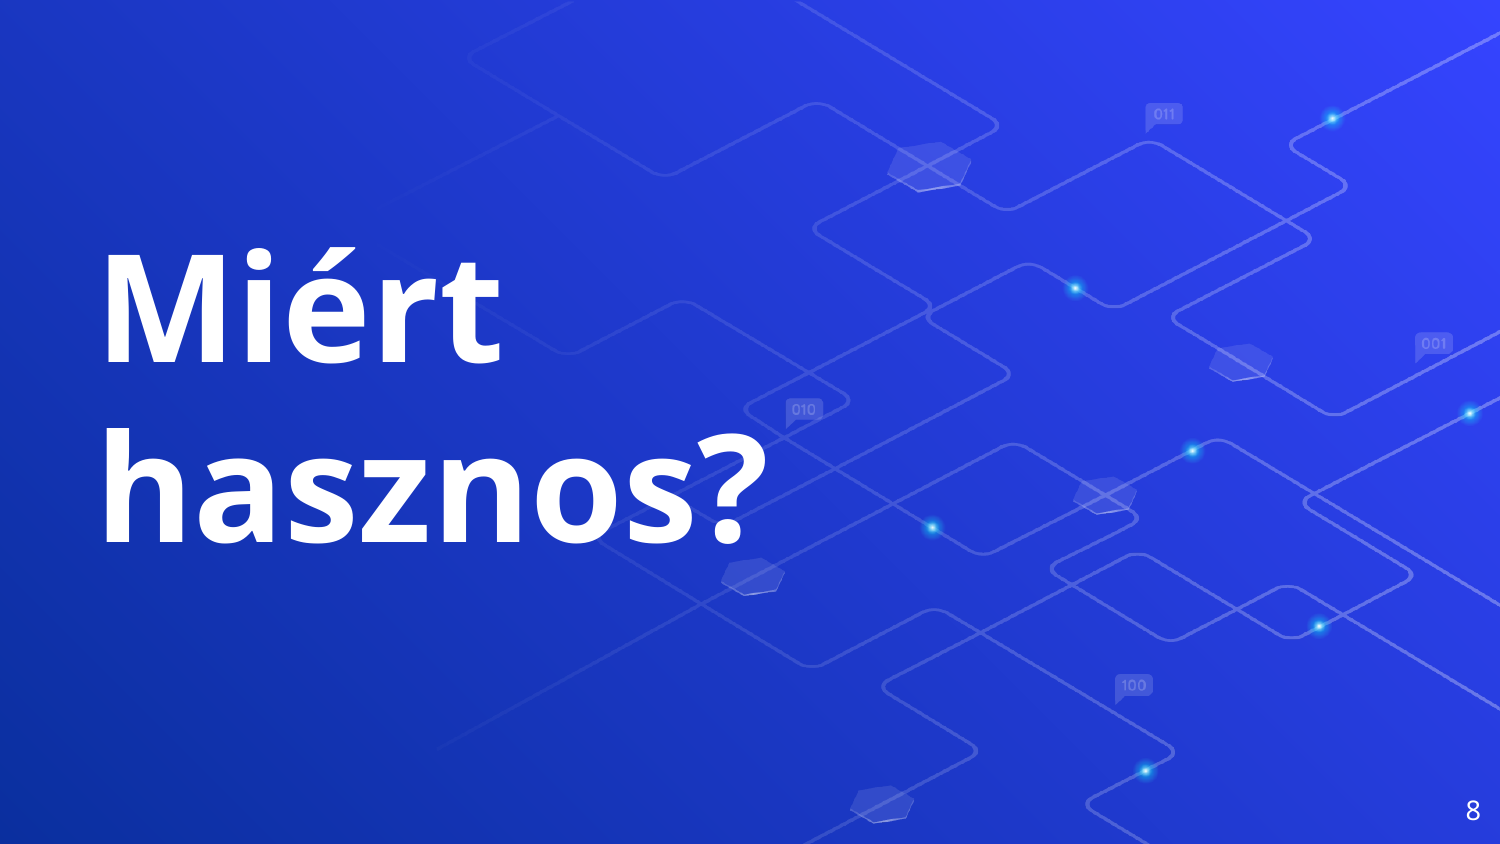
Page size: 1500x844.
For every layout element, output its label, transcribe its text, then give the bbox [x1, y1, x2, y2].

slide_number 8 [1391, 779, 1482, 844]
title Miért hasznos? [95, 191, 1071, 573]
picture [0, 0, 1500, 844]
